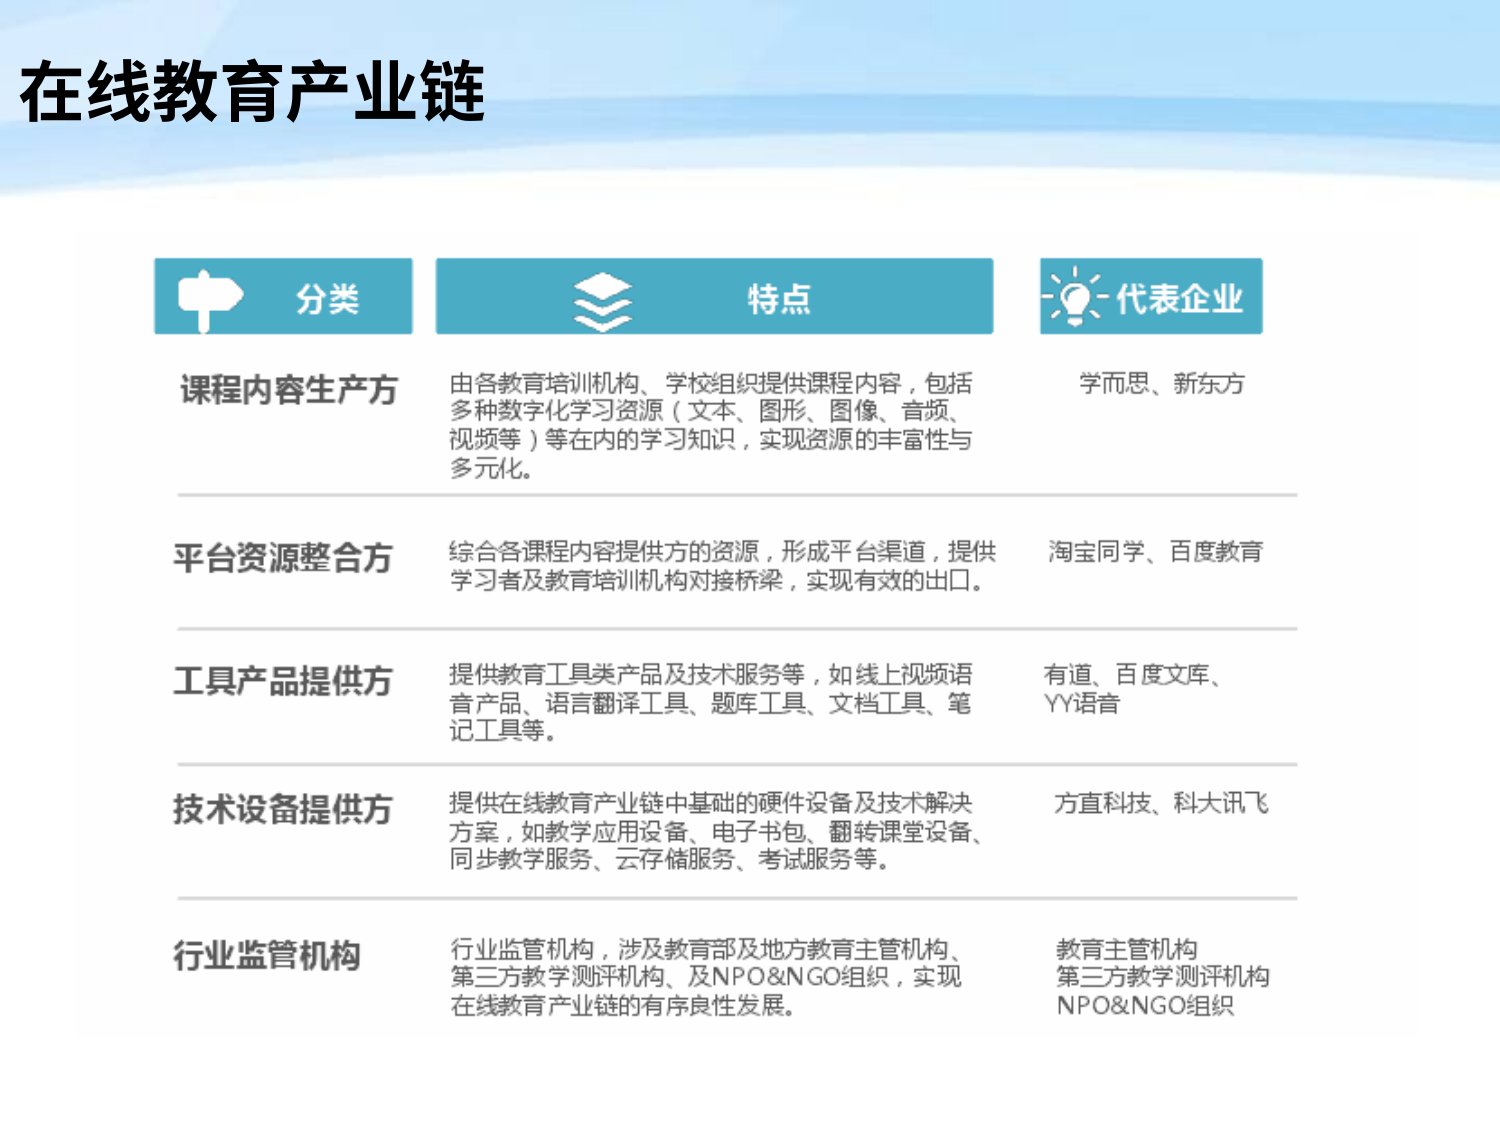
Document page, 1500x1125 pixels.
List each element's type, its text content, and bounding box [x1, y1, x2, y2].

text_box 在线教育产业链 [4, 42, 1223, 161]
picture [0, 0, 1500, 1125]
